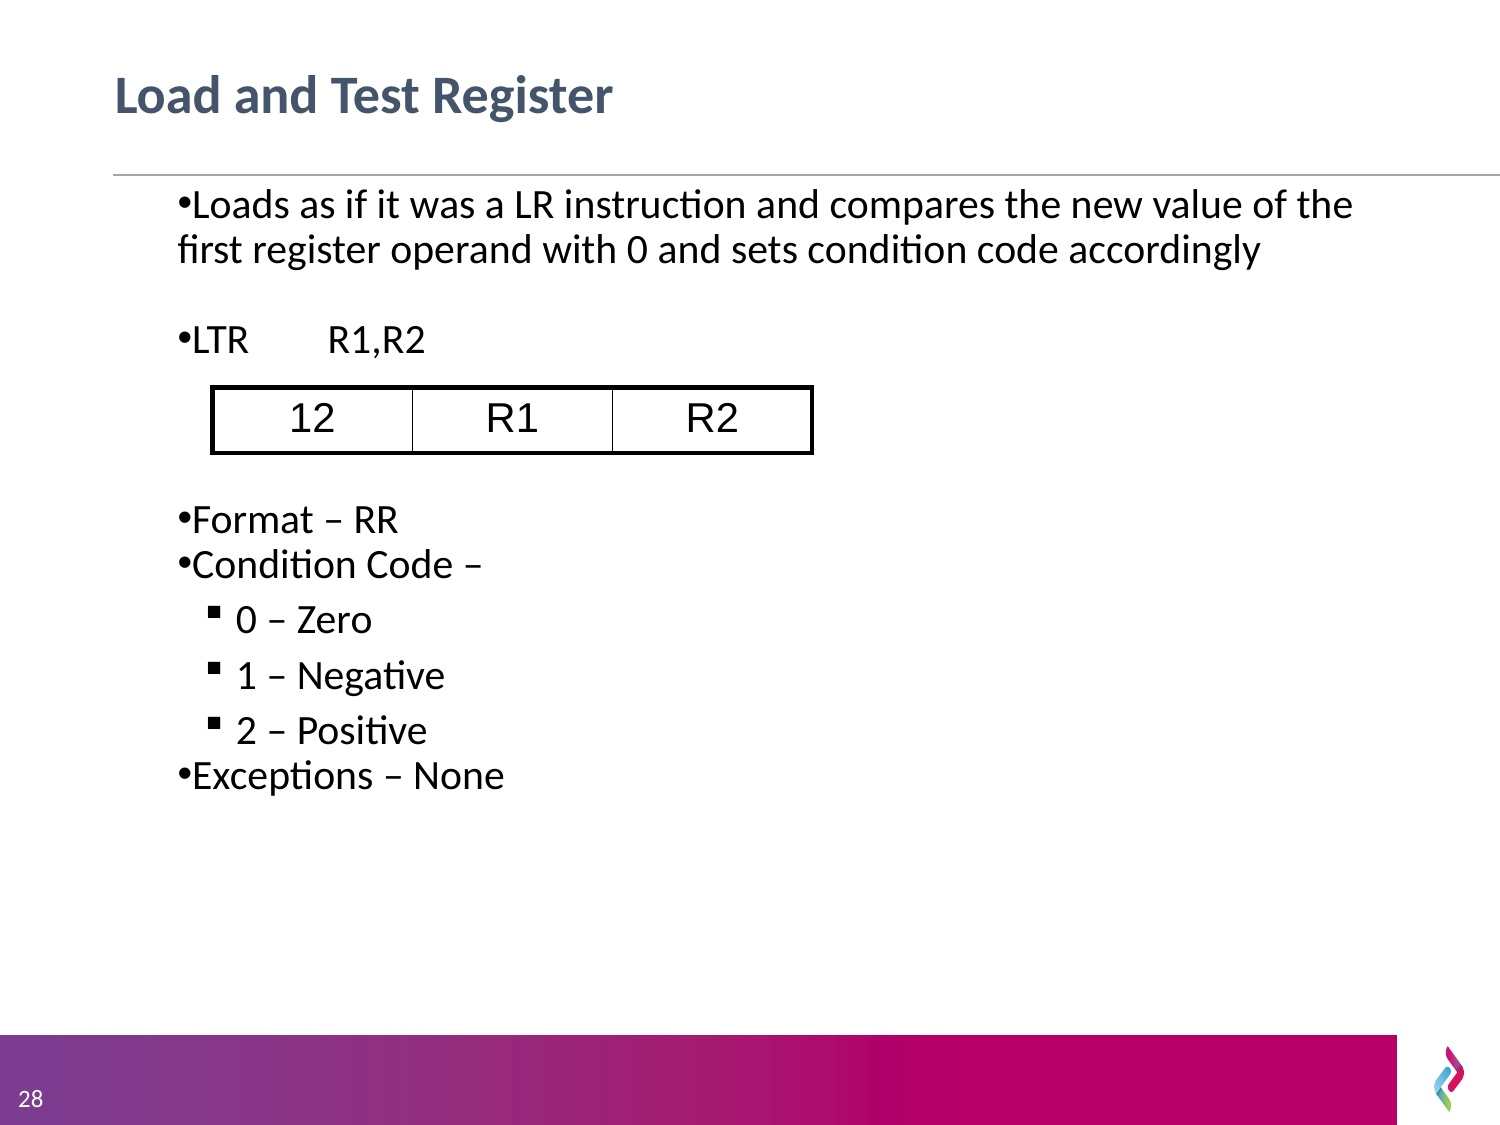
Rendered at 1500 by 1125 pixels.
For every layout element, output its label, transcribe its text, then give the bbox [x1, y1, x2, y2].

title Load and Test Register [99, 19, 1149, 175]
table_header R2 [613, 390, 810, 451]
picture [1431, 1042, 1467, 1115]
table_header 12 [215, 390, 412, 451]
table_header R1 [413, 390, 612, 451]
list Loads as if it was a LR instruction and compares the new value of the first register operand with 0 and sets condition code accordingly LTR R1,R2 Format – RR Condition Code – 0 – Zero 1 – Negative 2 – Positive Exceptions – None [162, 174, 1375, 925]
